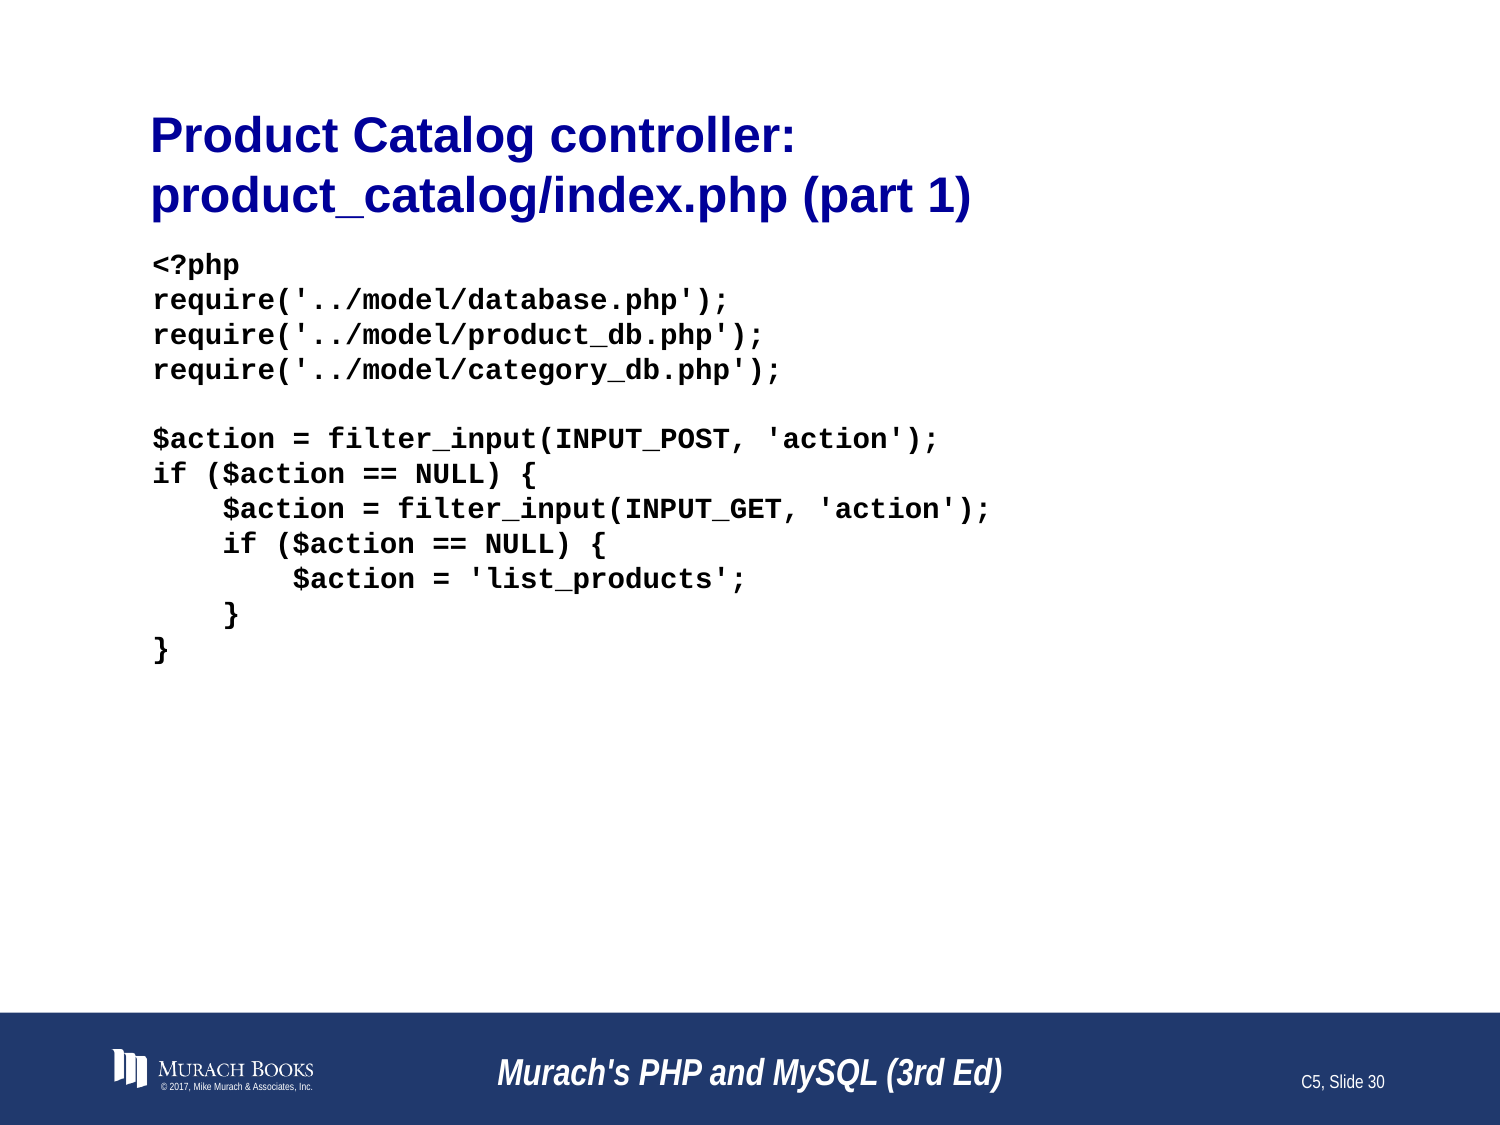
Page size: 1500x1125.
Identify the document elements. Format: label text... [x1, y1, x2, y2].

slide_number C5, Slide 30 [1087, 1025, 1400, 1100]
title Product Catalog controller: product_catalog/index.php (part 1) [150, 101, 1350, 224]
slide_number Murach's PHP and MySQL (3rd Ed) [463, 1025, 1050, 1100]
list <?php require('../model/database.php'); require('../model/product_db.php'); require('../model/category_db.php'); $action = filter_input(INPUT_POST, 'action'); if ($action == NULL) { $action = filter_input(INPUT_GET, 'action'); if ($action == NULL) { $action = 'list_products'; } } [137, 237, 1350, 675]
footer © 2017, Mike Murach & Associates, Inc. [12, 1025, 463, 1100]
